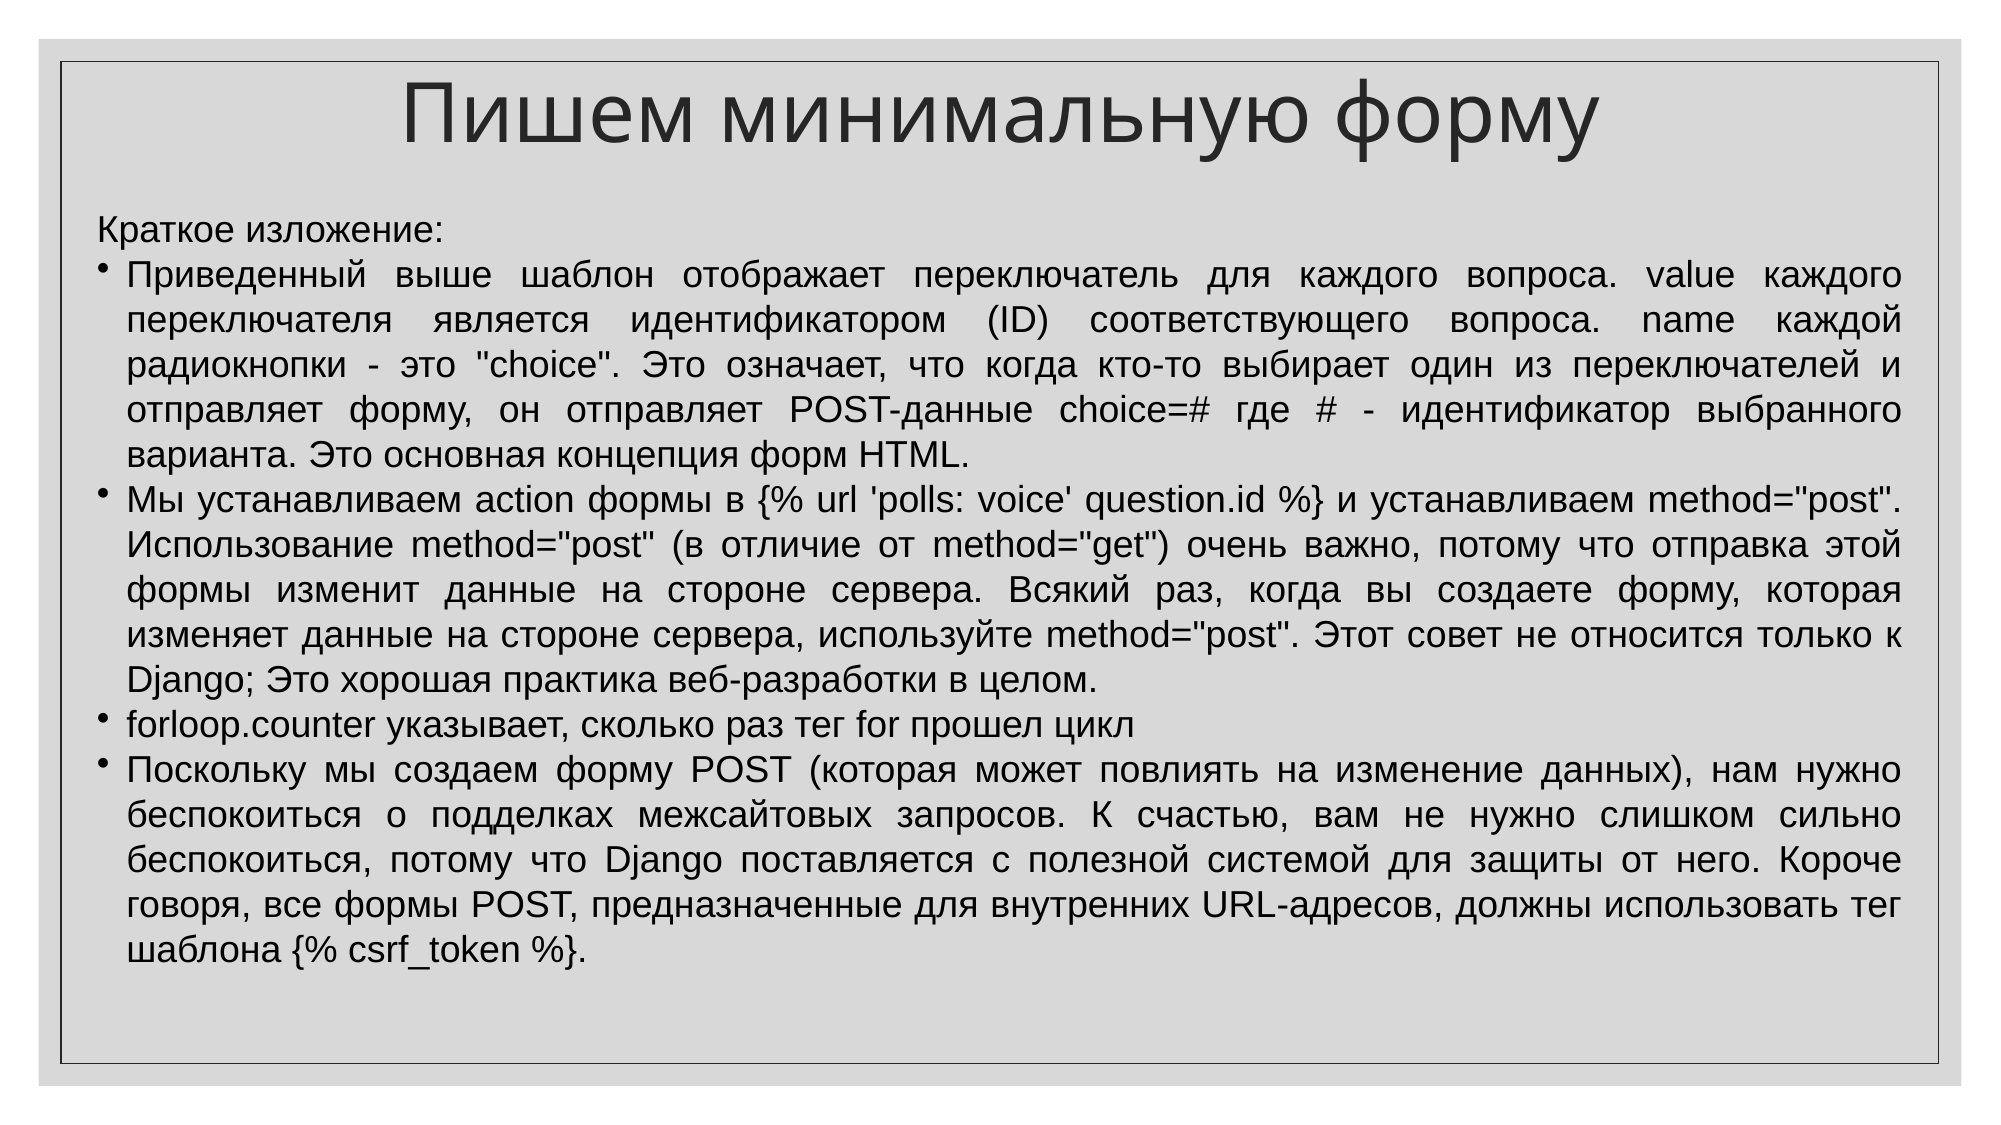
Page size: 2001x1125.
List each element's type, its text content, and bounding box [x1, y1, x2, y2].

text_box Пишем минимальную форму [391, 62, 1609, 168]
text_box Краткое изложение: Приведенный выше шаблон отображает переключатель для каждого вопроса. value каждого переключателя является идентификатором (ID) соответствующего вопроса. name каждой радиокнопки - это "choice". Это означает, что когда кто-то выбирает один из переключателей и отправляет форму, он отправляет POST-данные choice=# где # - идентификатор выбранного варианта. Это основная концепция форм HTML. Мы устанавливаем action формы в {% url 'polls: voice' question.id %} и устанавливаем method="post". Использование method="post" (в отличие от method="get") очень важно, потому что отправка этой формы изменит данные на стороне сервера. Всякий раз, когда вы создаете форму, которая изменяет данные на стороне сервера, используйте method="post". Этот совет не относится только к Django; Это хорошая практика веб-разработки в целом. forloop.counter указывает, сколько раз тег for прошел цикл Поскольку мы создаем форму POST (которая может повлиять на изменение данных), нам нужно беспокоиться о подделках межсайтовых запросов. К счастью, вам не нужно слишком сильно беспокоиться, потому что Django поставляется с полезной системой для защиты от него. Короче говоря, все формы POST, предназначенные для внутренних URL-адресов, должны использовать тег шаблона {% csrf_token %}. [89, 197, 1911, 978]
